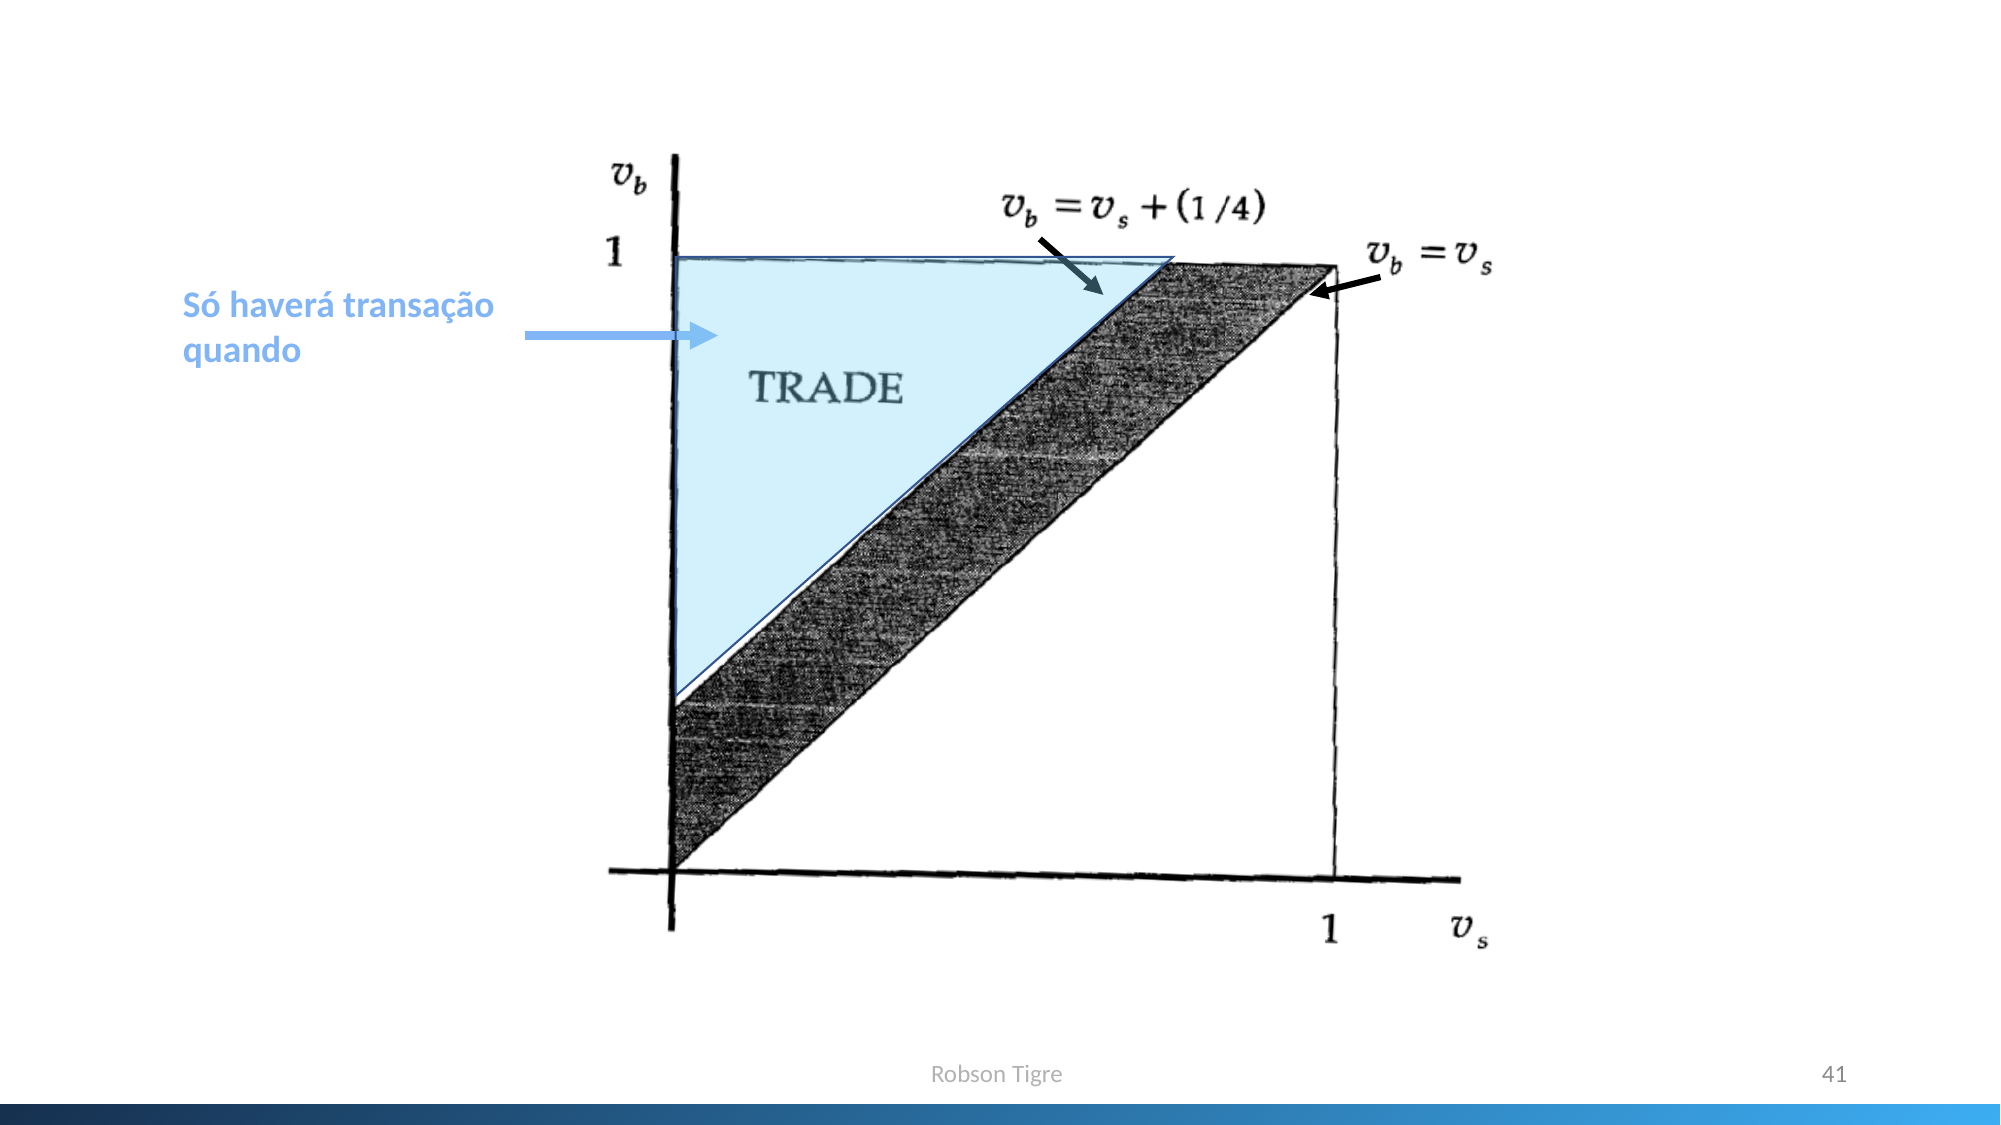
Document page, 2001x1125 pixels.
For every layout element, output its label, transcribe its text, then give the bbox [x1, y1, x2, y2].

footer Robson Tigre [662, 1042, 1338, 1103]
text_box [1309, 277, 1381, 295]
picture [525, 124, 1593, 1005]
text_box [1039, 238, 1104, 295]
slide_number 41 [1412, 1042, 1863, 1103]
